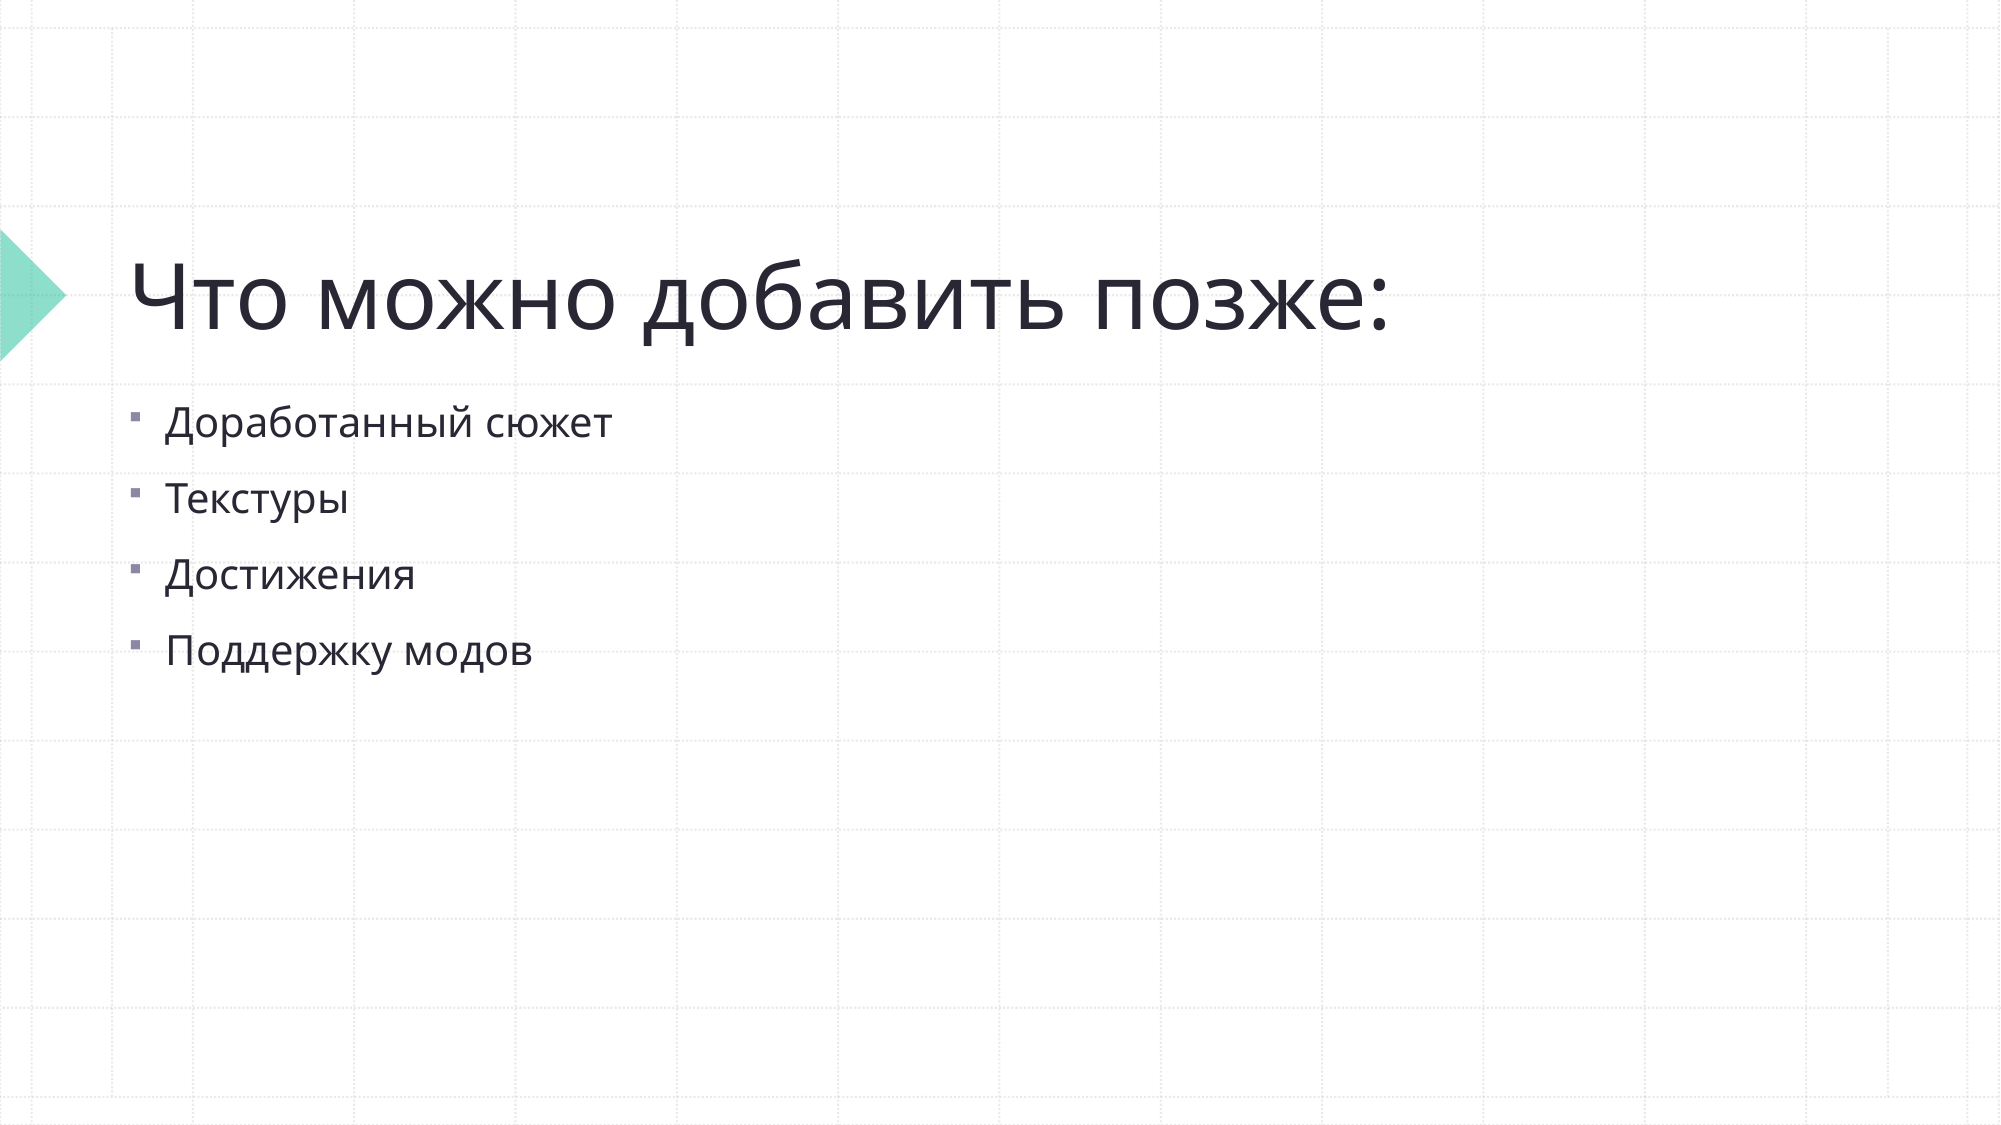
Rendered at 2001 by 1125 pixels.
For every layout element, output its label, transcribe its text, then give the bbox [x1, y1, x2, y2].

title Что можно добавить позже: [113, 119, 1808, 356]
list Доработанный сюжет Текстуры Достижения Поддержку модов [113, 383, 1808, 969]
